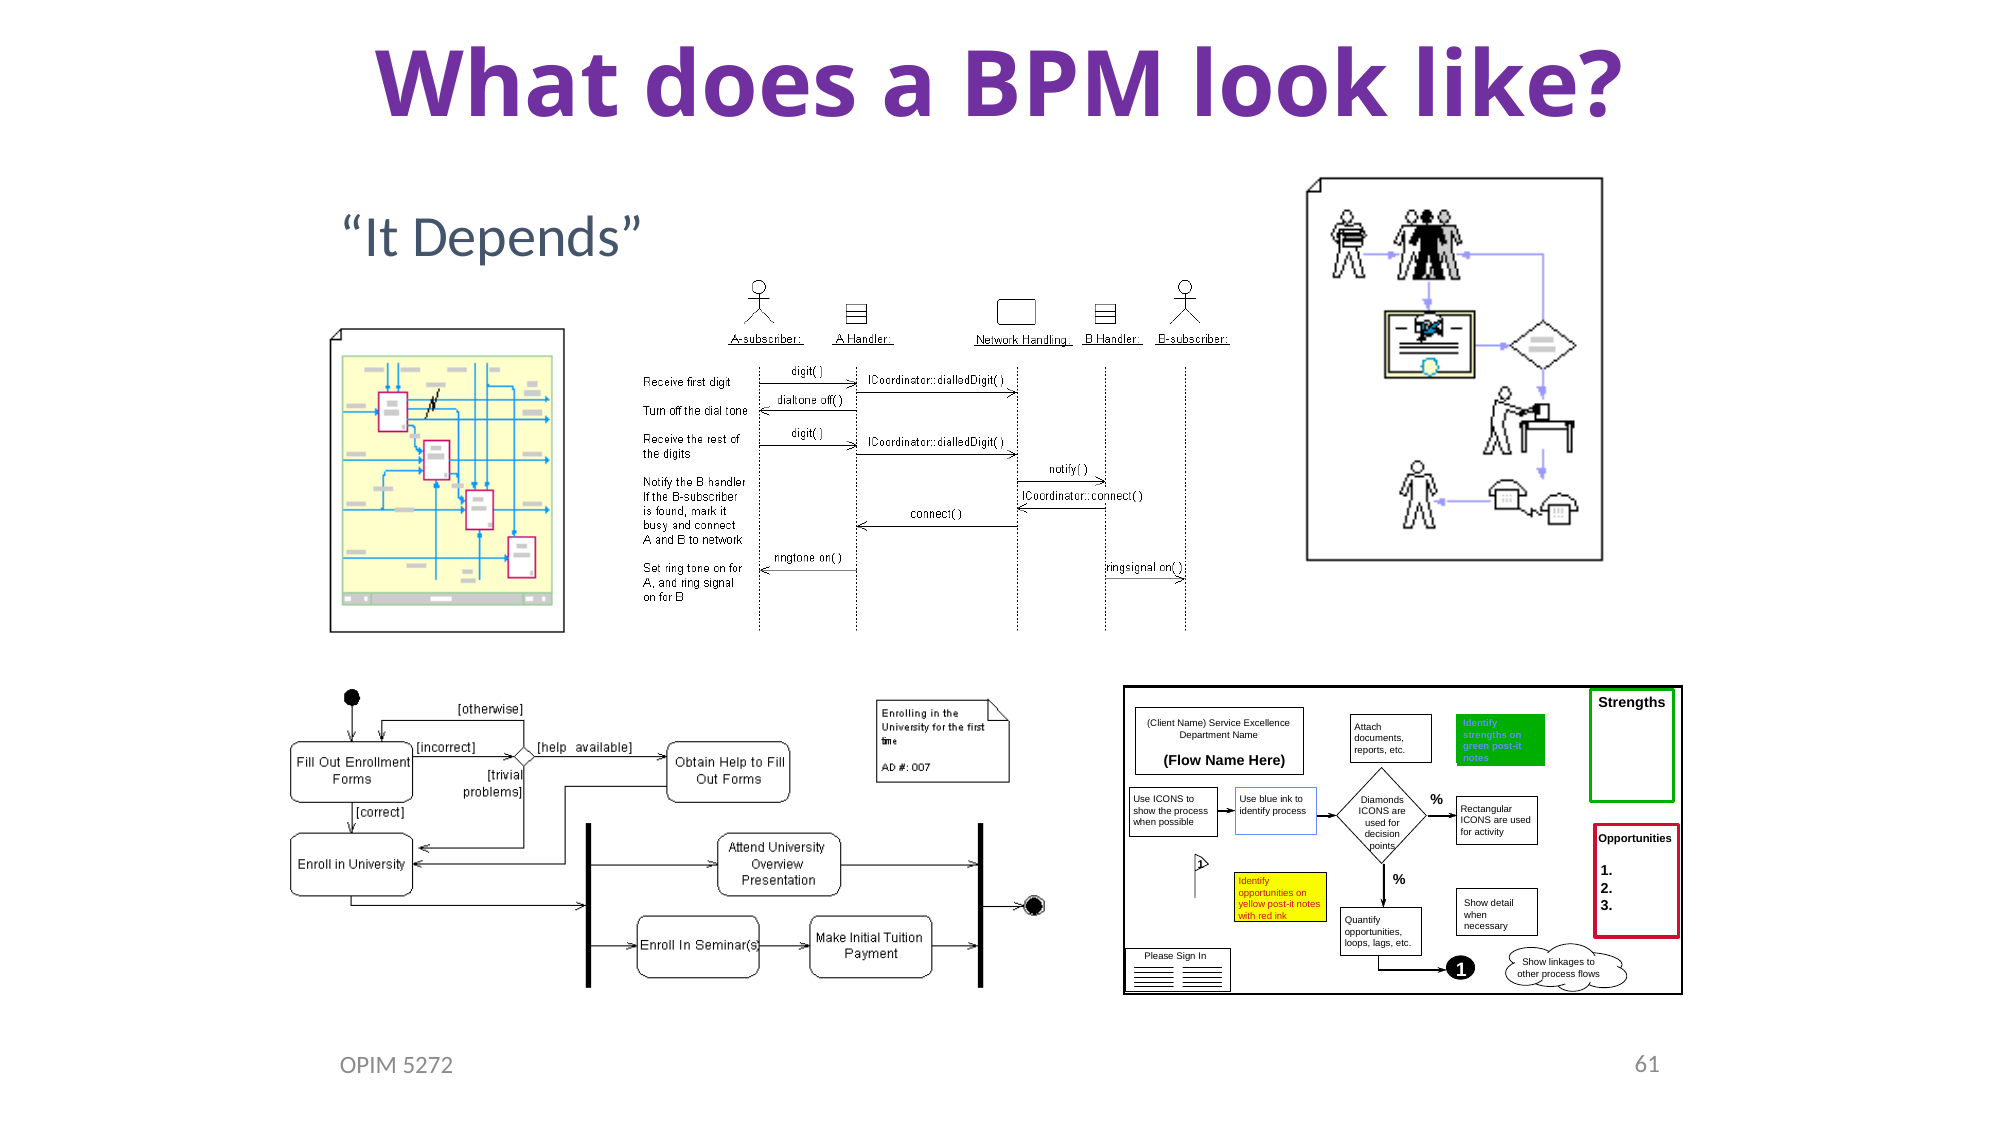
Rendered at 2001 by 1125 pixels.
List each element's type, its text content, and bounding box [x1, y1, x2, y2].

title What does a BPM look like? [137, 18, 1863, 156]
picture [287, 687, 1050, 990]
slide_number 61 [1325, 1025, 1675, 1100]
picture [1124, 687, 1682, 993]
slide_number OPIM 5272 [324, 1024, 675, 1103]
picture [324, 324, 571, 639]
picture [624, 270, 1250, 640]
picture [1299, 174, 1613, 571]
list “It Depends” [324, 198, 1675, 937]
